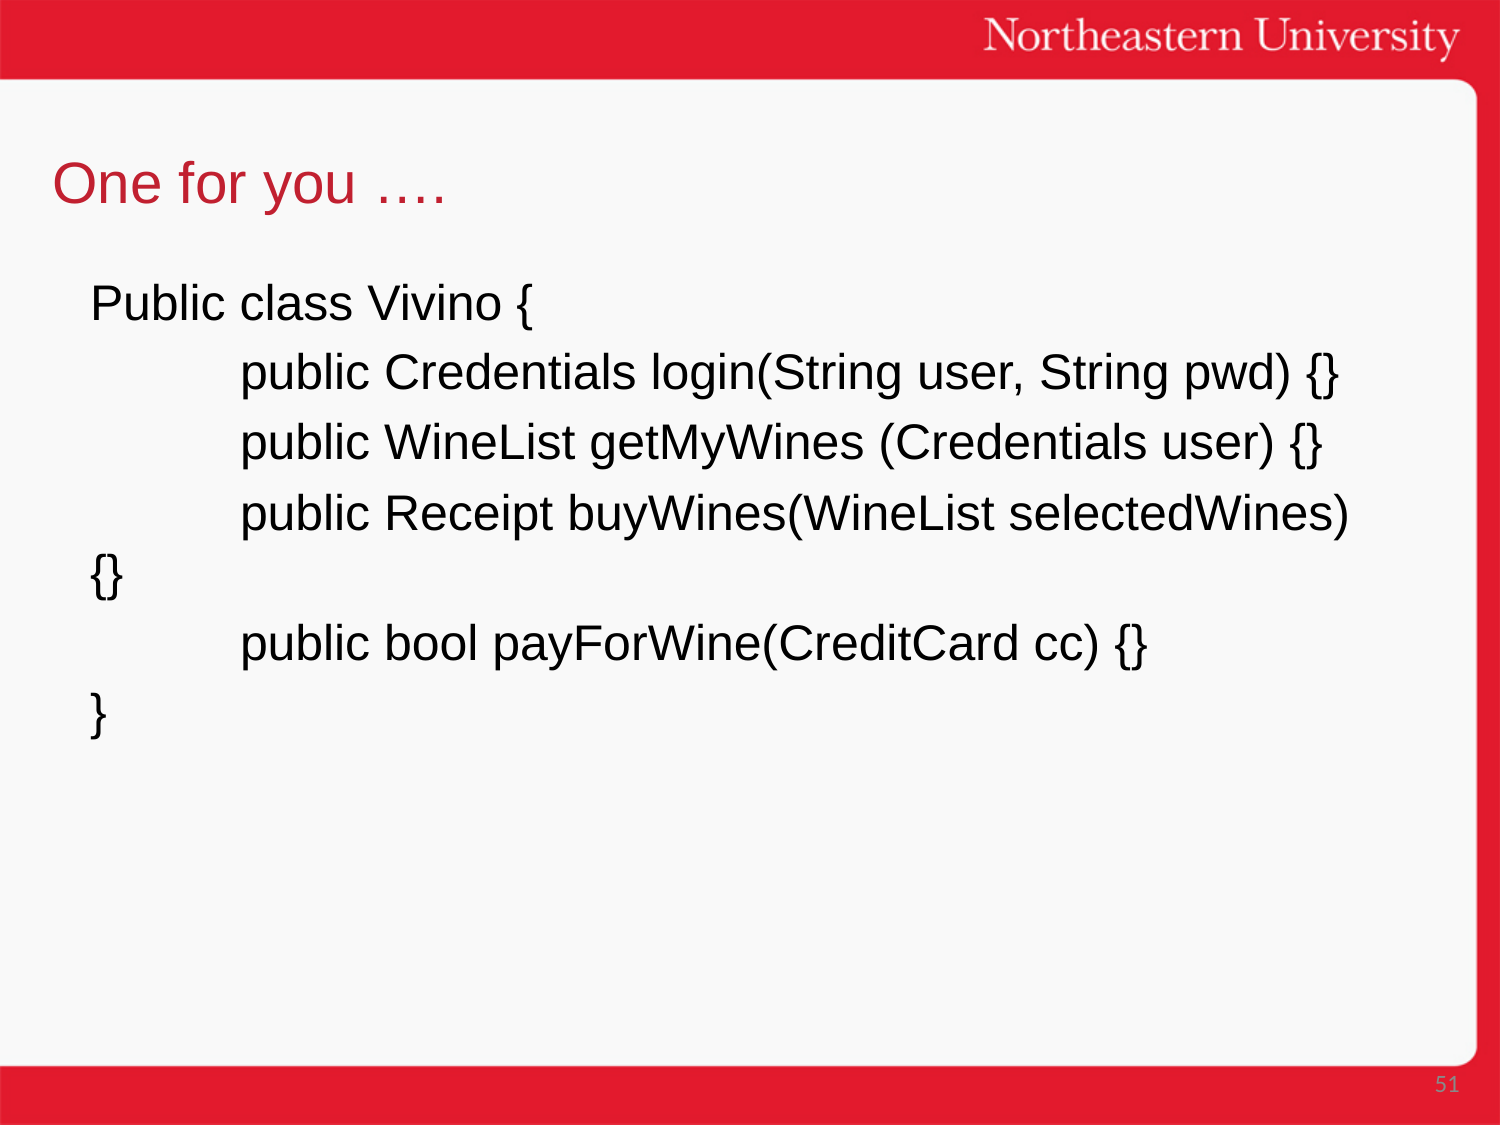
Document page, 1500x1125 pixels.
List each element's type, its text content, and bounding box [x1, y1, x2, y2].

picture [0, 0, 1500, 1125]
slide_number 51 [1125, 1052, 1475, 1113]
title One for you …. [37, 137, 1425, 263]
list Public class Vivino { public Credentials login(String user, String pwd) {} public WineList getMyWines (Credentials user) {} public Receipt buyWines(WineList selectedWines) {} public bool payForWine(CreditCard cc) {} } [75, 263, 1375, 1005]
